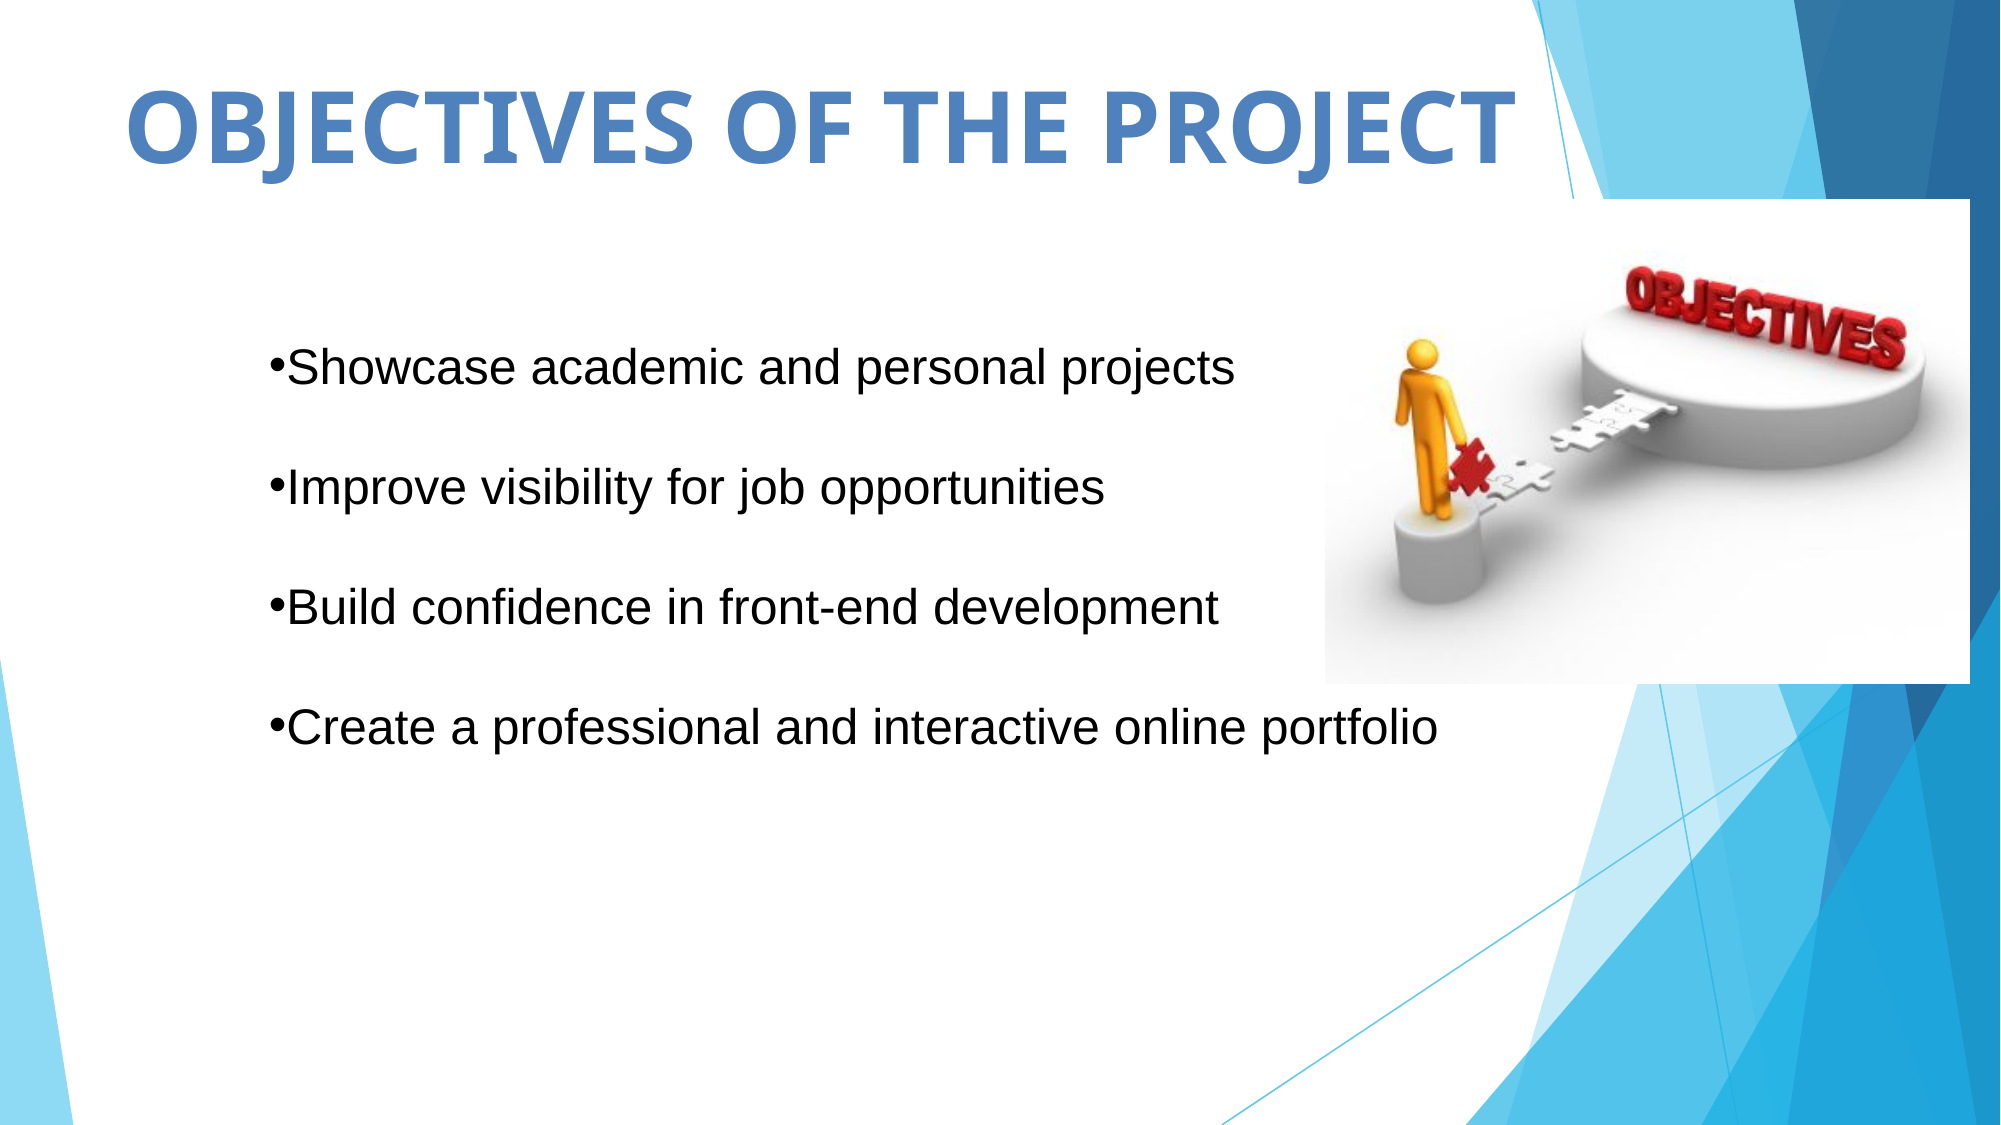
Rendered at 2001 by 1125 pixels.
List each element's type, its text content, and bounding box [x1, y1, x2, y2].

picture [1324, 199, 1971, 684]
text_box Showcase academic and personal projects Improve visibility for job opportunities Build confidence in front-end development Create a professional and interactive online portfolio [253, 327, 1455, 763]
title Objectives of the Project [123, 63, 1877, 326]
